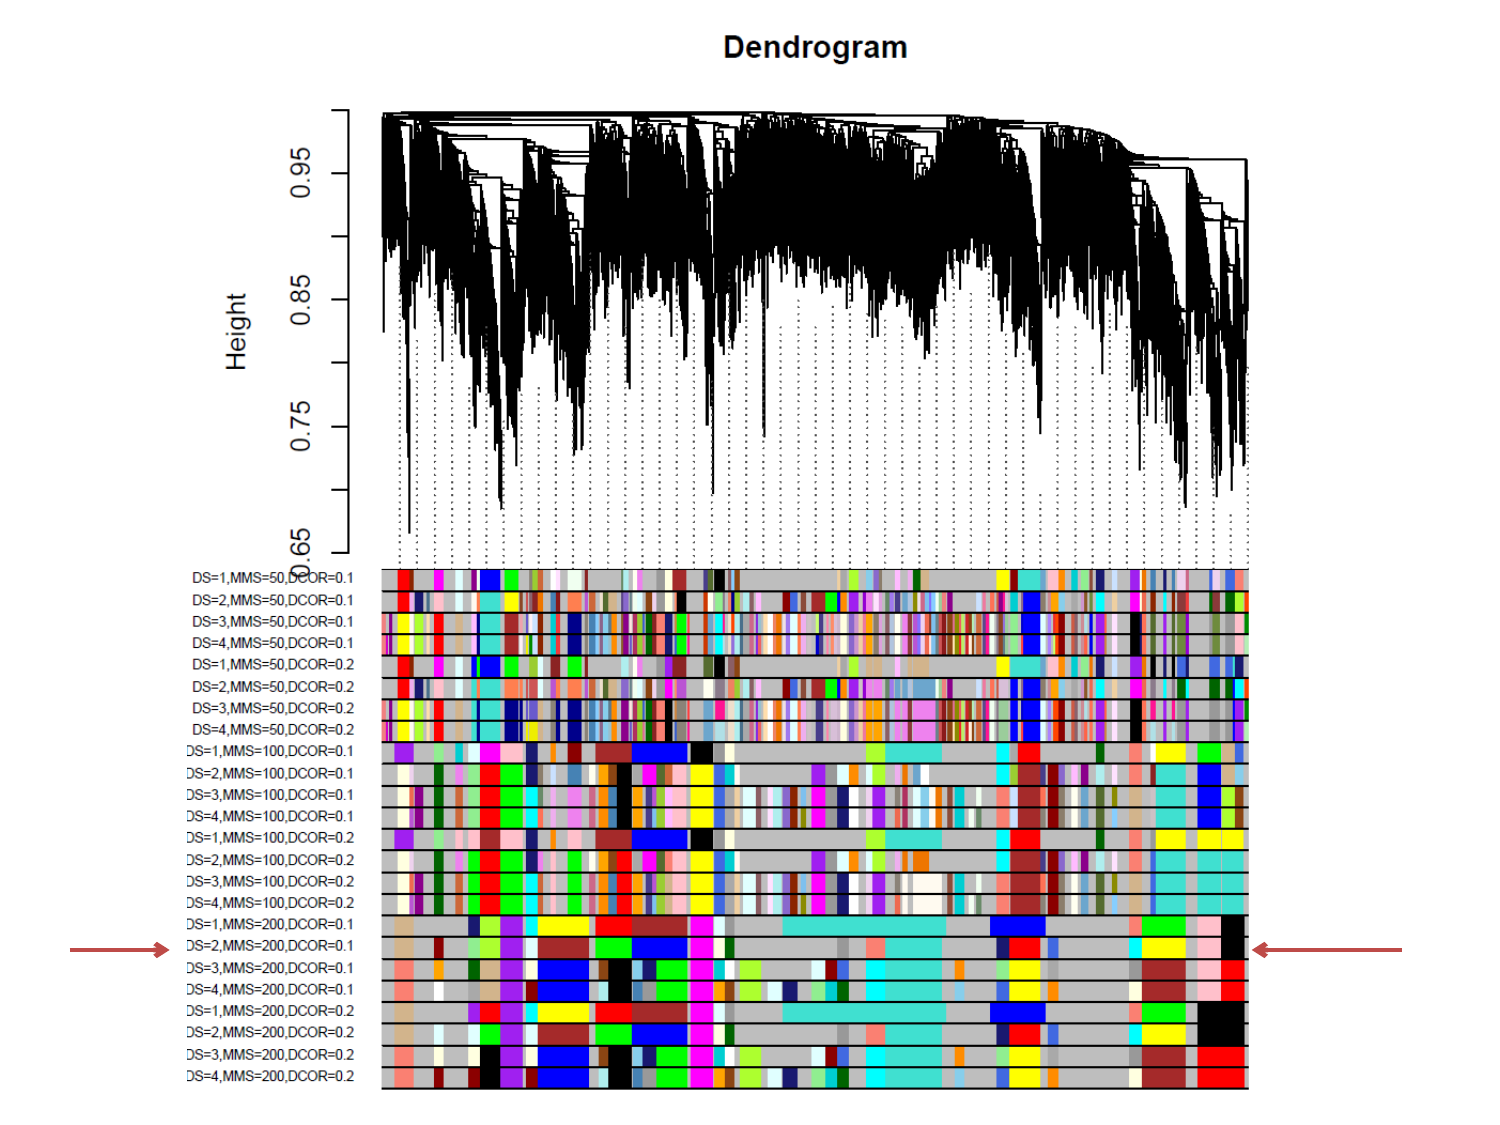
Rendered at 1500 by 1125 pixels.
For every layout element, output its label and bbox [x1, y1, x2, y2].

picture [187, 0, 1313, 1125]
